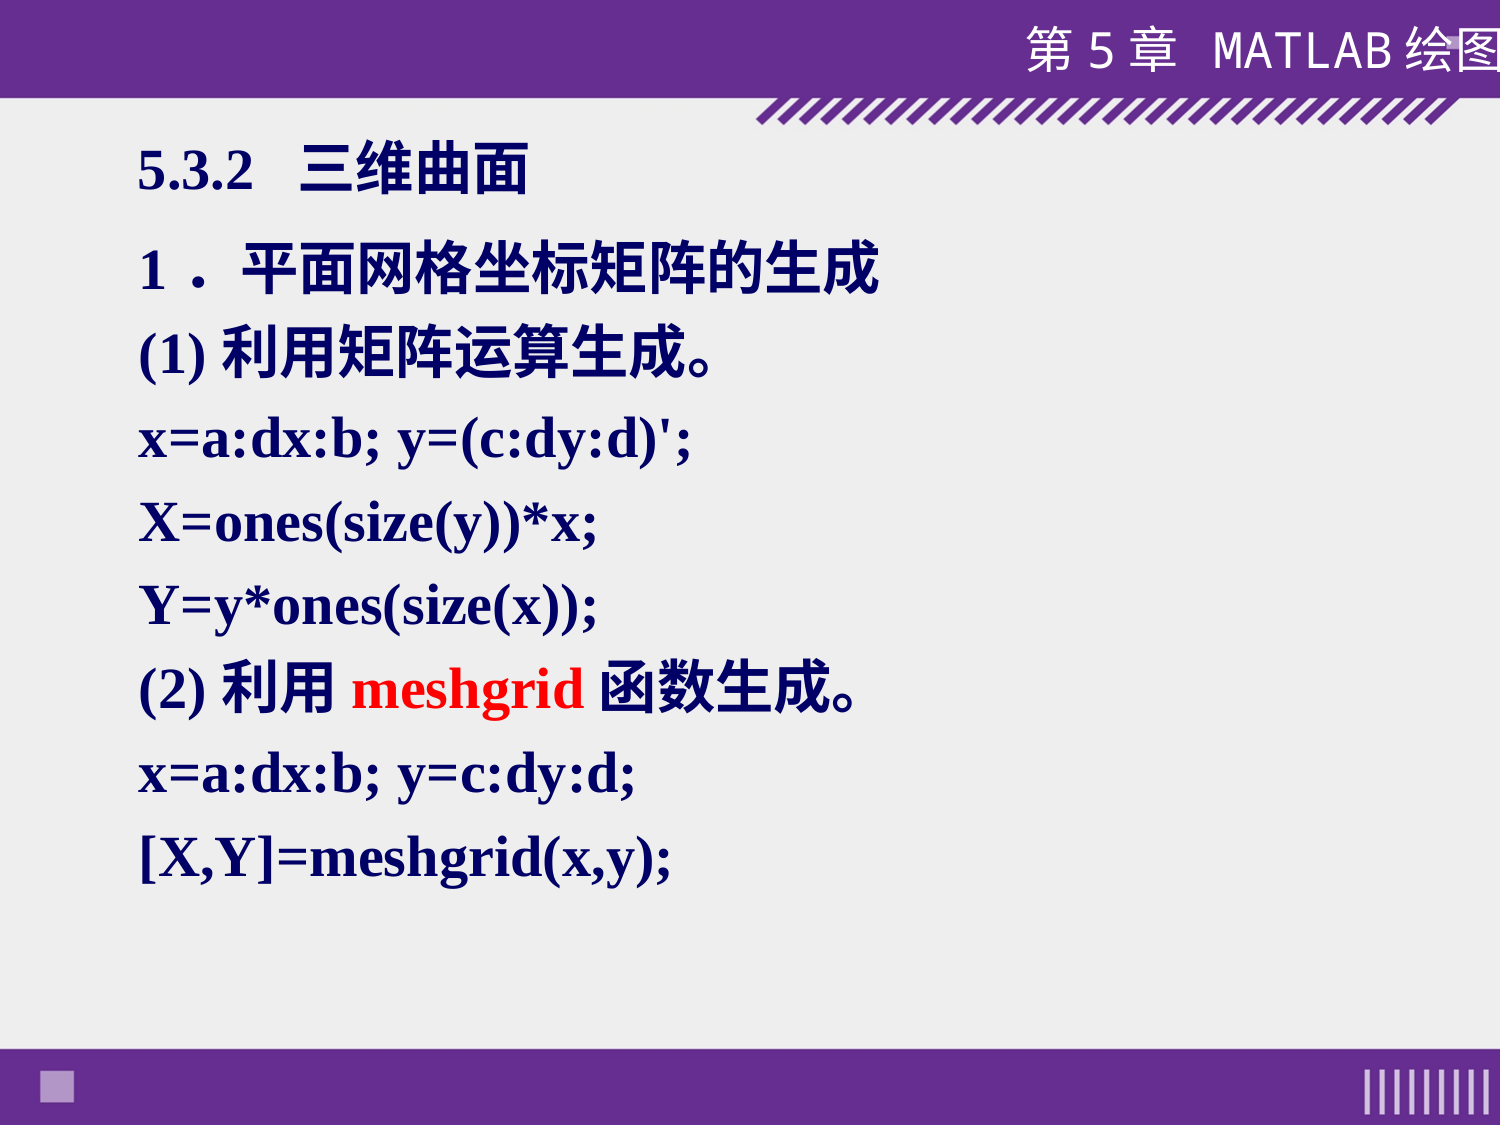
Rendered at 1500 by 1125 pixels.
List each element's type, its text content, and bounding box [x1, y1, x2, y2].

title 5.3.2 三维曲面 [64, 137, 1415, 206]
picture [1463, 32, 1497, 67]
picture [0, 0, 1500, 1125]
list 1．平面网格坐标矩阵的生成 (1)利用矩阵运算生成。 x=a:dx:b; y=(c:dy:d)'; X=ones(size(y))*x; Y=y*ones(size(x)); (2)利用meshgrid函数生成。 x=a:dx:b; y=c:dy:d; [X,Y]=meshgrid(x,y); [123, 231, 1399, 1020]
